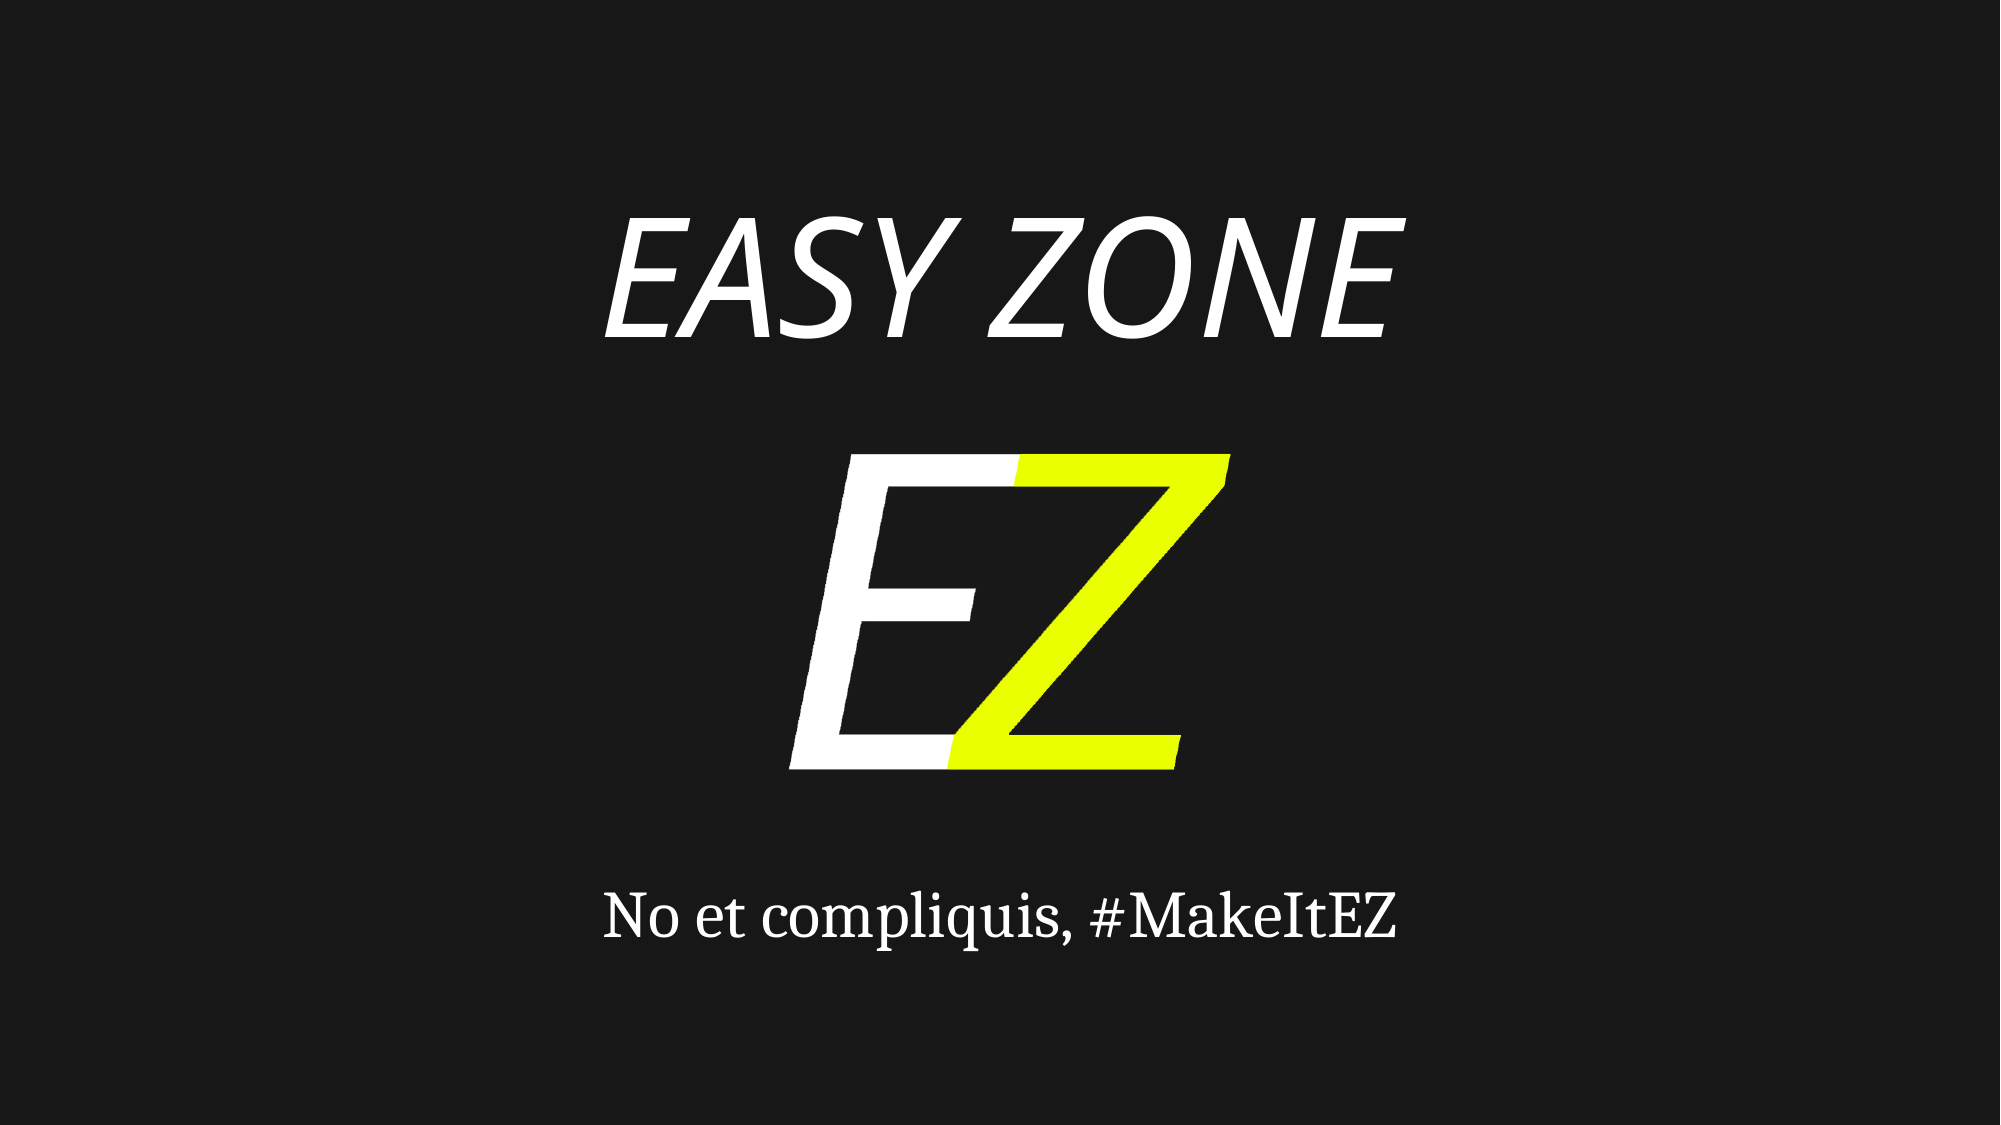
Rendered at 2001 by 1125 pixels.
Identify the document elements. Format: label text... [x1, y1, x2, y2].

title EASY ZONE [0, 0, 2000, 381]
picture [739, 350, 1261, 873]
subtitle No et compliquis, #MakeItEZ [275, 872, 1725, 1015]
